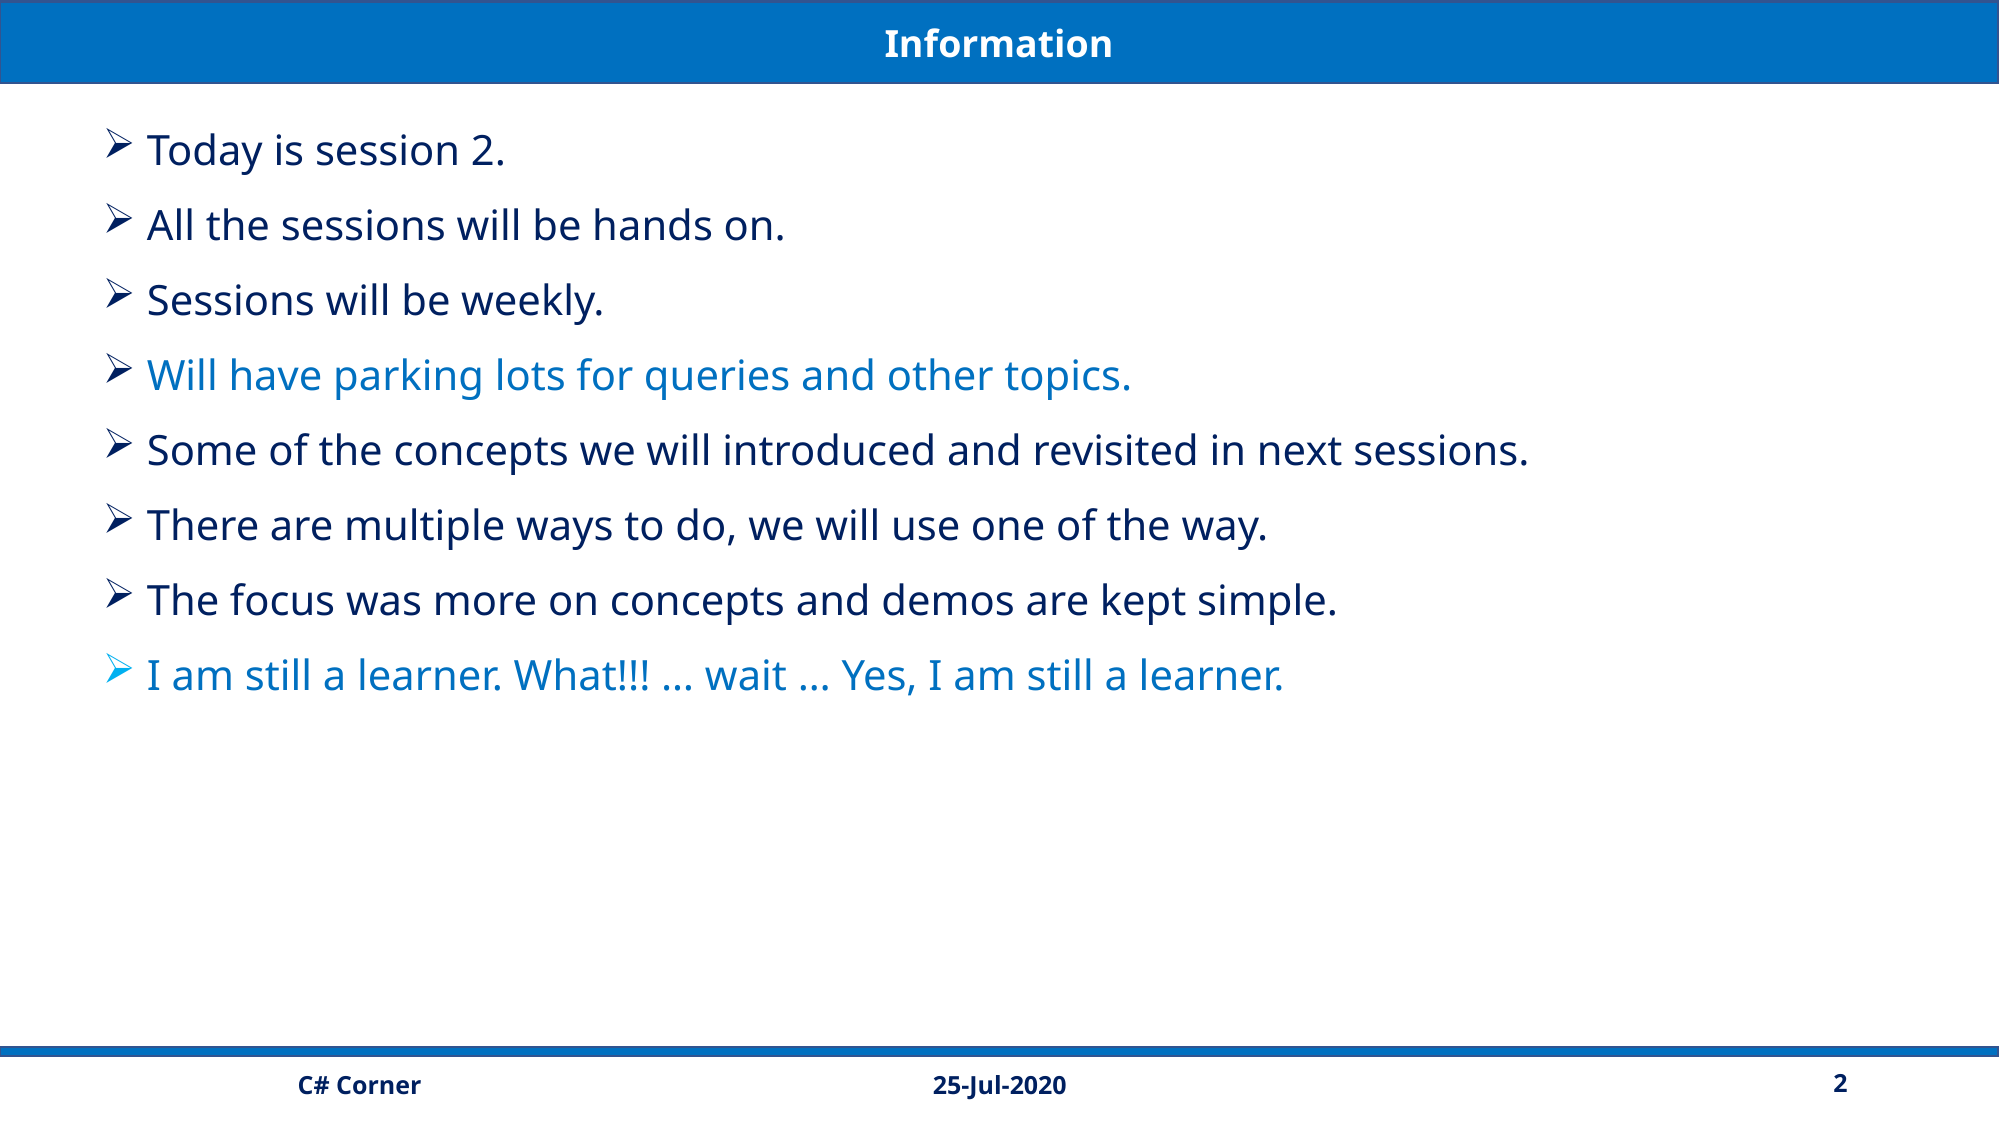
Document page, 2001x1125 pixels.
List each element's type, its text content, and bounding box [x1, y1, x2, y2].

text_box [0, 1046, 1999, 1057]
text_box C# Corner [21, 1054, 697, 1115]
text_box Today is session 2. All the sessions will be hands on. Sessions will be weekly. Will have parking lots for queries and other topics. Some of the concepts we will introduced and revisited in next sessions. There are multiple ways to do, we will use one of the way. The focus was more on concepts and demos are kept simple. I am still a learner. What!!! … wait … Yes, I am still a learner. [13, 91, 1988, 707]
slide_number 2 [1412, 1054, 1863, 1115]
footer 25-Jul-2020 [697, 1054, 1338, 1115]
text_box Information [0, 0, 1999, 84]
